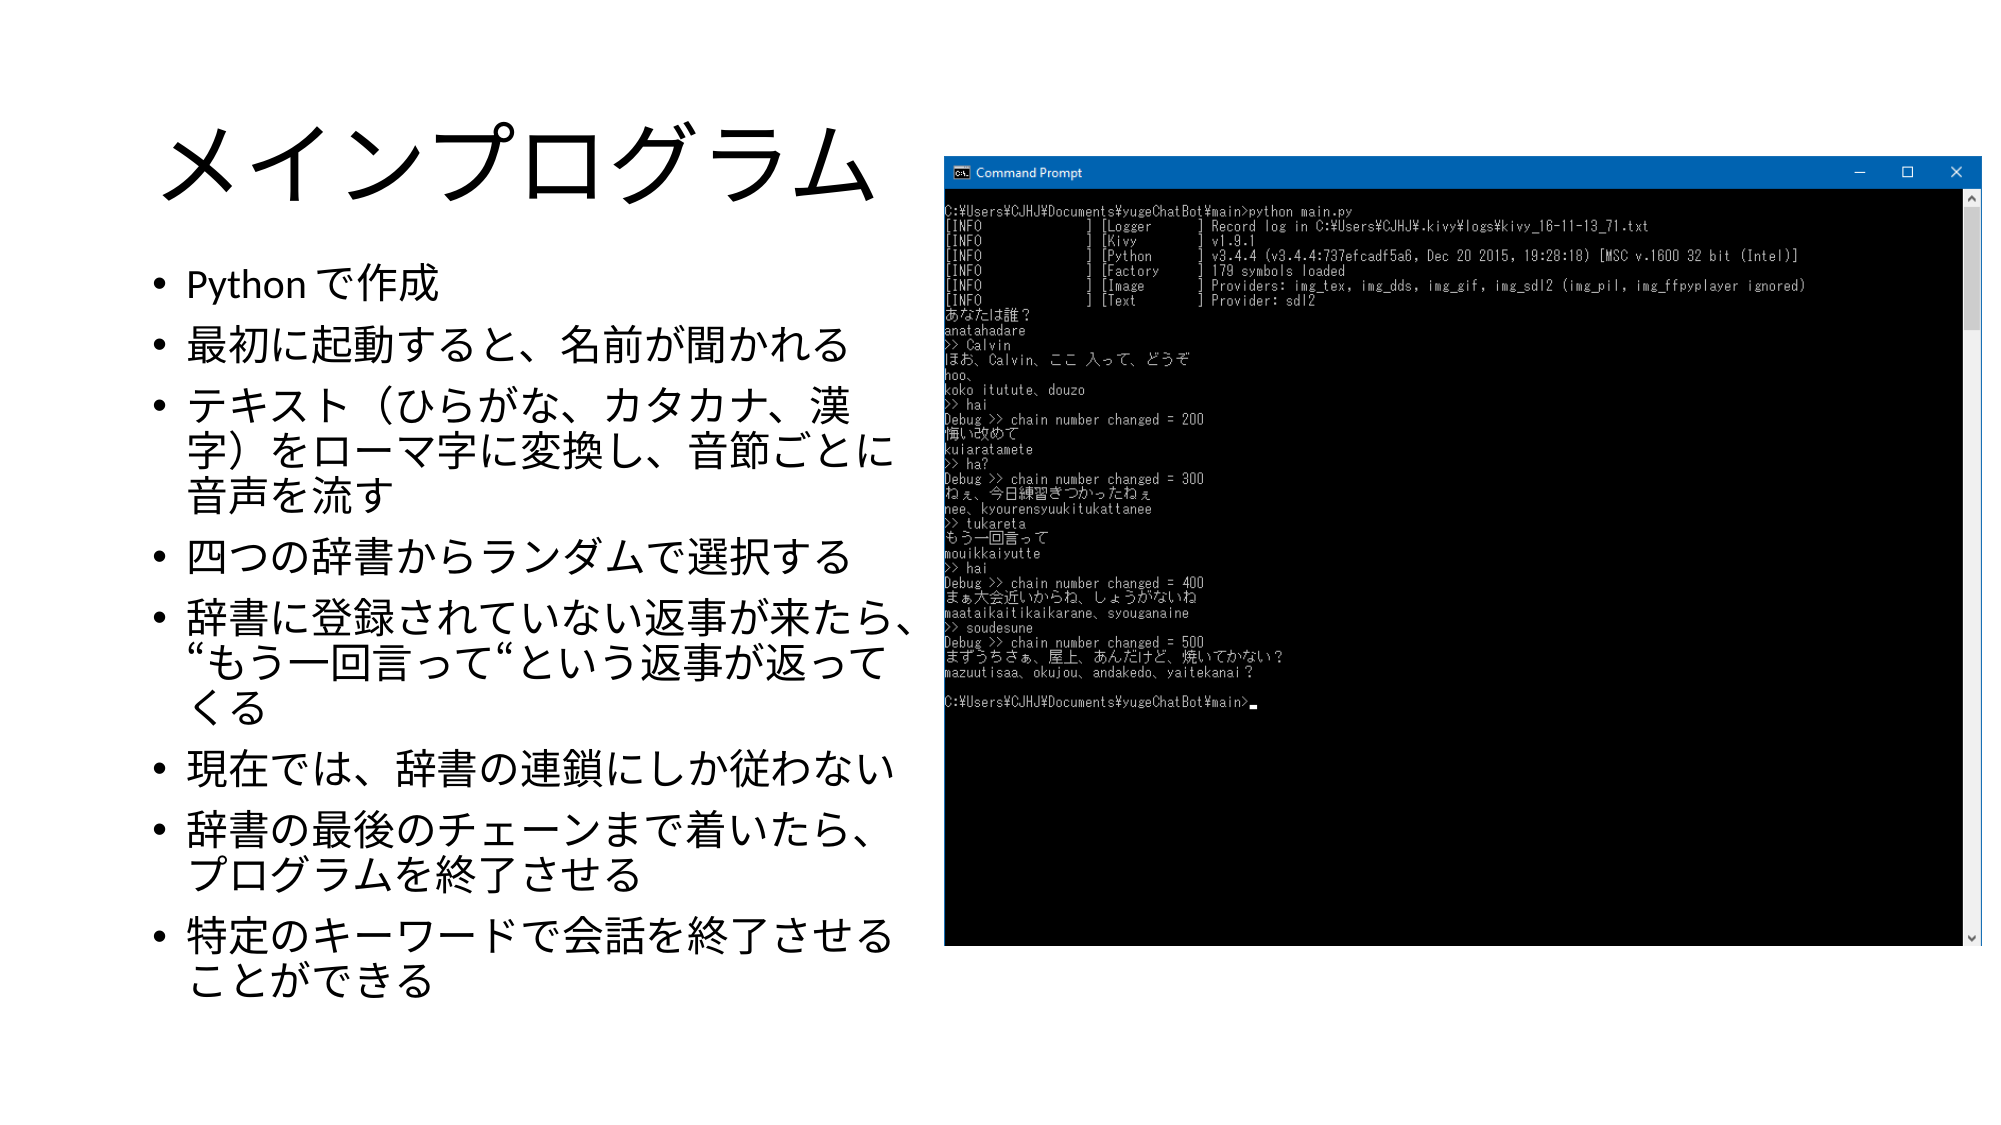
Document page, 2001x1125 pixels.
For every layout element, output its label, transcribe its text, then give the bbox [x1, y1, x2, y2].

list Pythonで作成 最初に起動すると、名前が聞かれる テキスト（ひらがな、カタカナ、漢字）をローマ字に変換し、音節ごとに音声を流す 四つの辞書からランダムで選択する 辞書に登録されていない返事が来たら、“もう一回言って“という返事が返ってくる 現在では、辞書の連鎖にしか従わない 辞書の最後のチェーンまで着いたら、プログラムを終了させる 特定のキーワードで会話を終了させることができる [137, 255, 933, 1016]
picture [944, 156, 1982, 946]
title メインプログラム [137, 59, 1863, 278]
